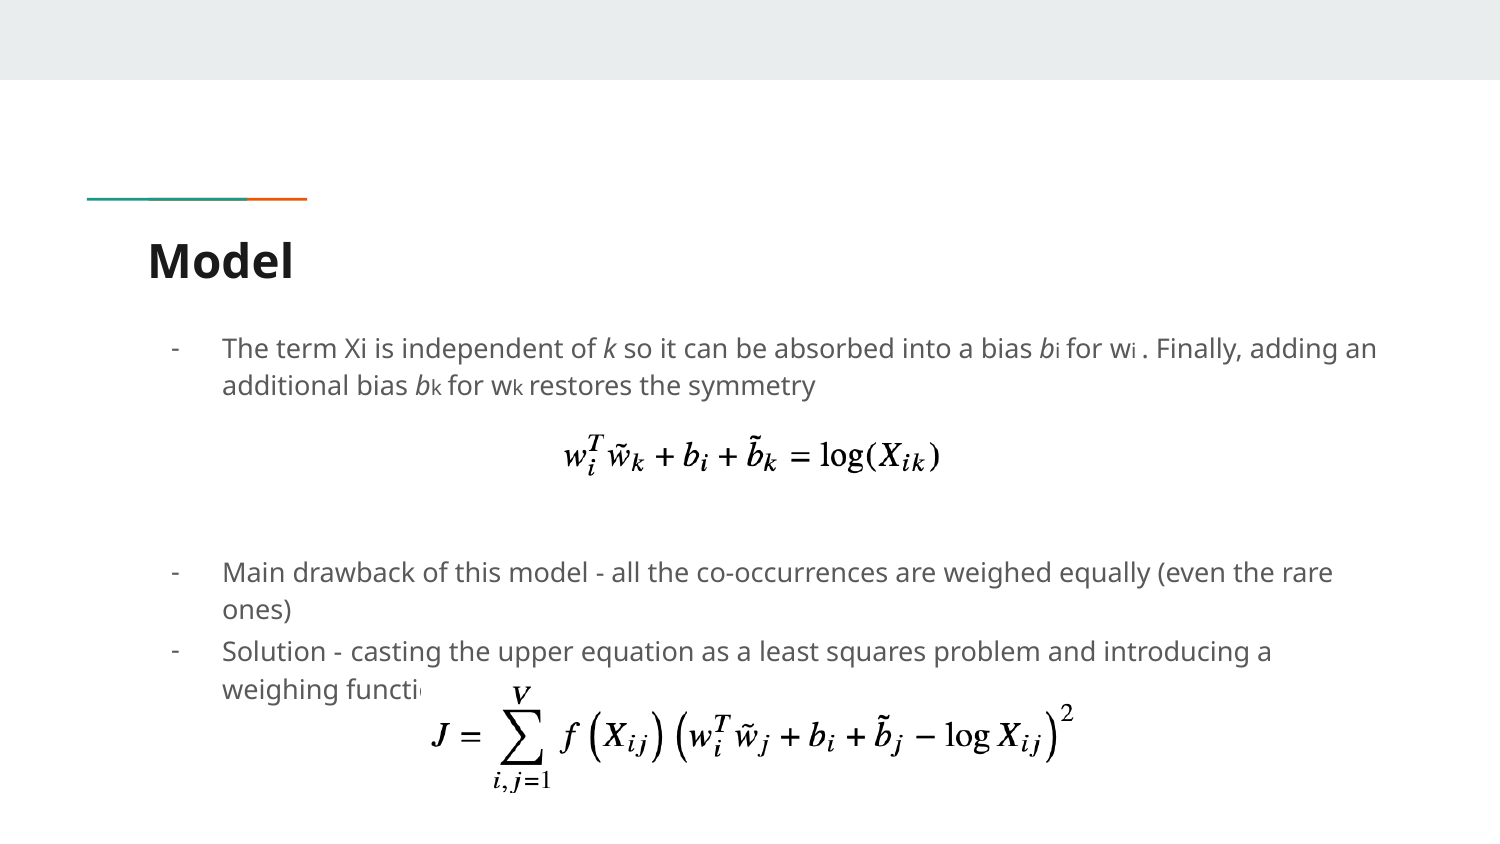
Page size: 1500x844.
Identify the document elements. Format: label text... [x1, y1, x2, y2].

list The term Xi is independent of k so it can be absorbed into a bias bi for wi . Finally, adding an additional bias bk for wk restores the symmetry Main drawback of this model - all the co-occurrences are weighed equally (even the rare ones) Solution - casting the upper equation as a least squares problem and introducing a weighing function f (Xi j ): [132, 311, 1394, 844]
picture [420, 678, 1079, 794]
title Model [132, 216, 1394, 305]
picture [557, 413, 943, 485]
